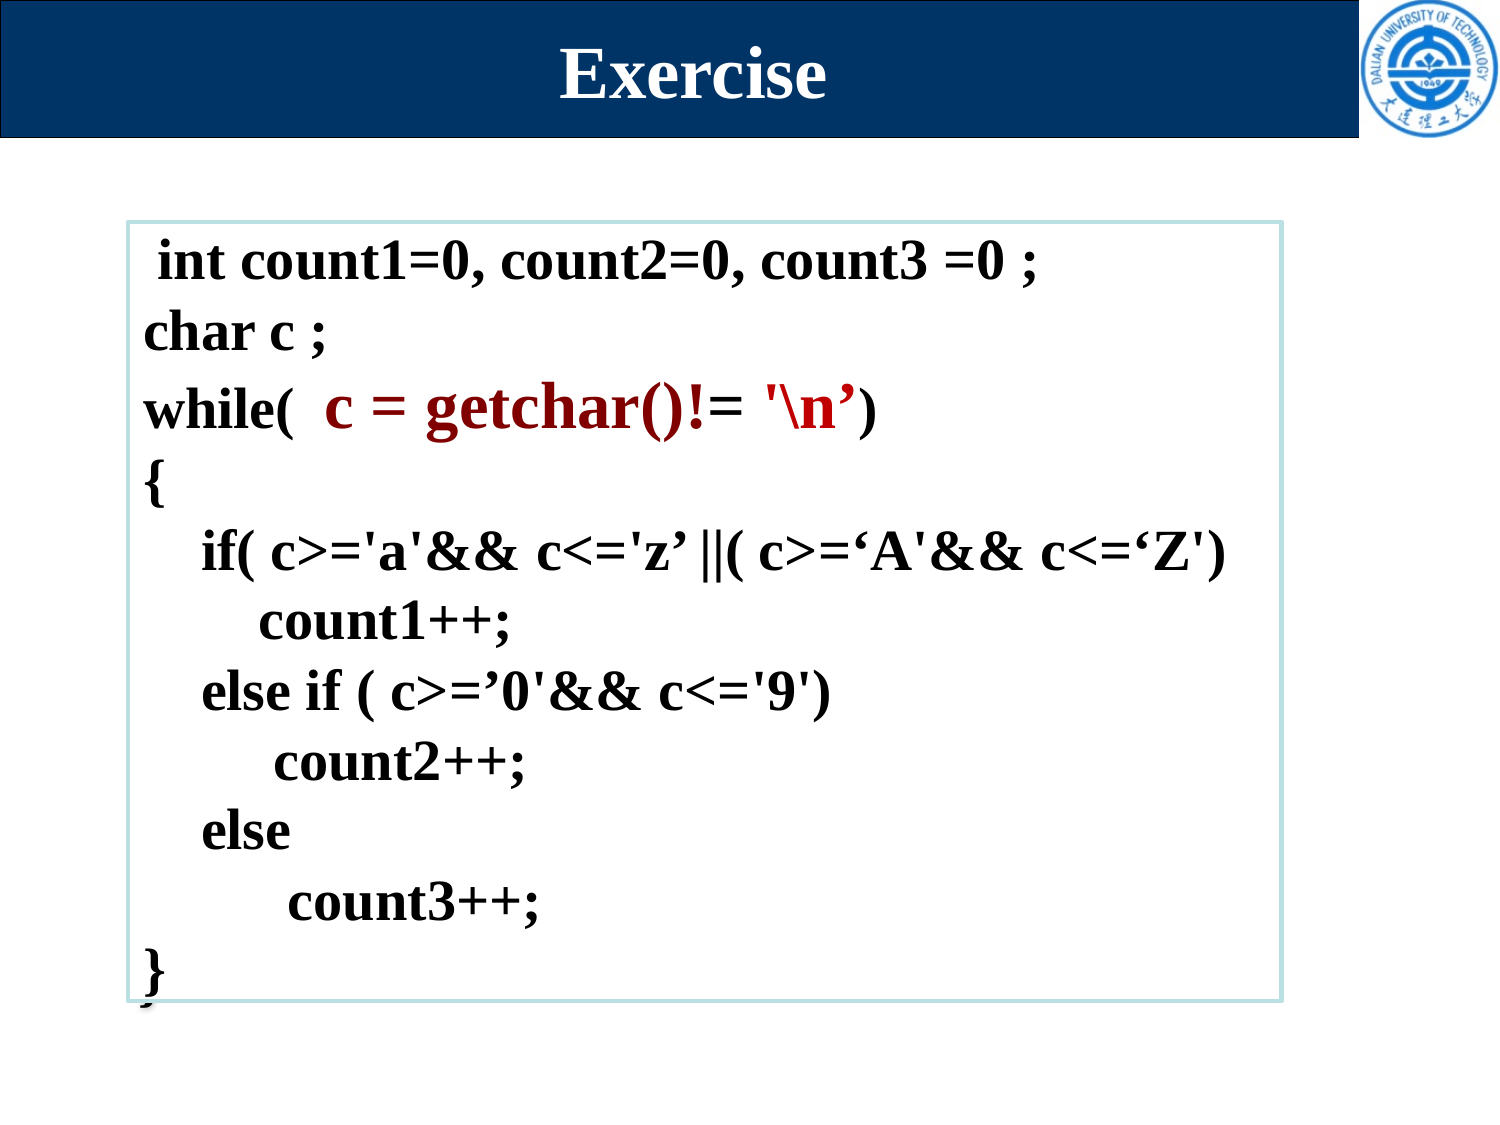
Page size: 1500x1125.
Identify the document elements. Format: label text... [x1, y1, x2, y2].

picture [1359, 0, 1500, 138]
text_box int count1=0, count2=0, count3 =0 ; char c ; while( c = getchar()!= '\n’) { if( c>='a'&& c<='z’ ||( c>=‘A'&& c<=‘Z') count1++; else if ( c>=’0'&& c<='9') count2++; else count3++; } [126, 220, 1284, 1003]
title Exercise [37, 12, 1350, 125]
